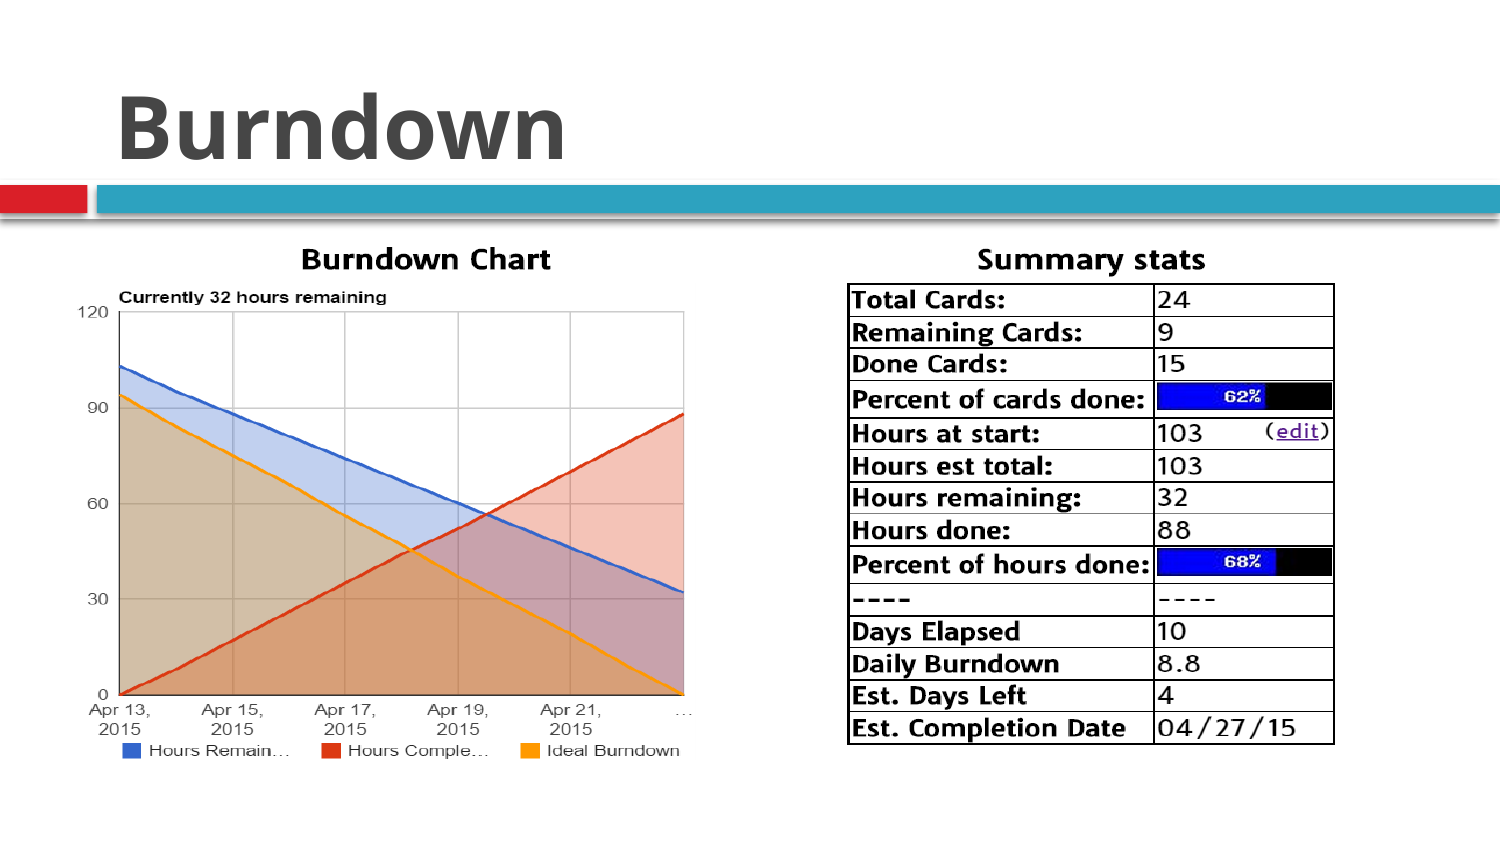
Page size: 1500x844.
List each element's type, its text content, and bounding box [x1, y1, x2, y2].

picture [49, 246, 1409, 760]
title Burndown [99, 19, 1438, 185]
